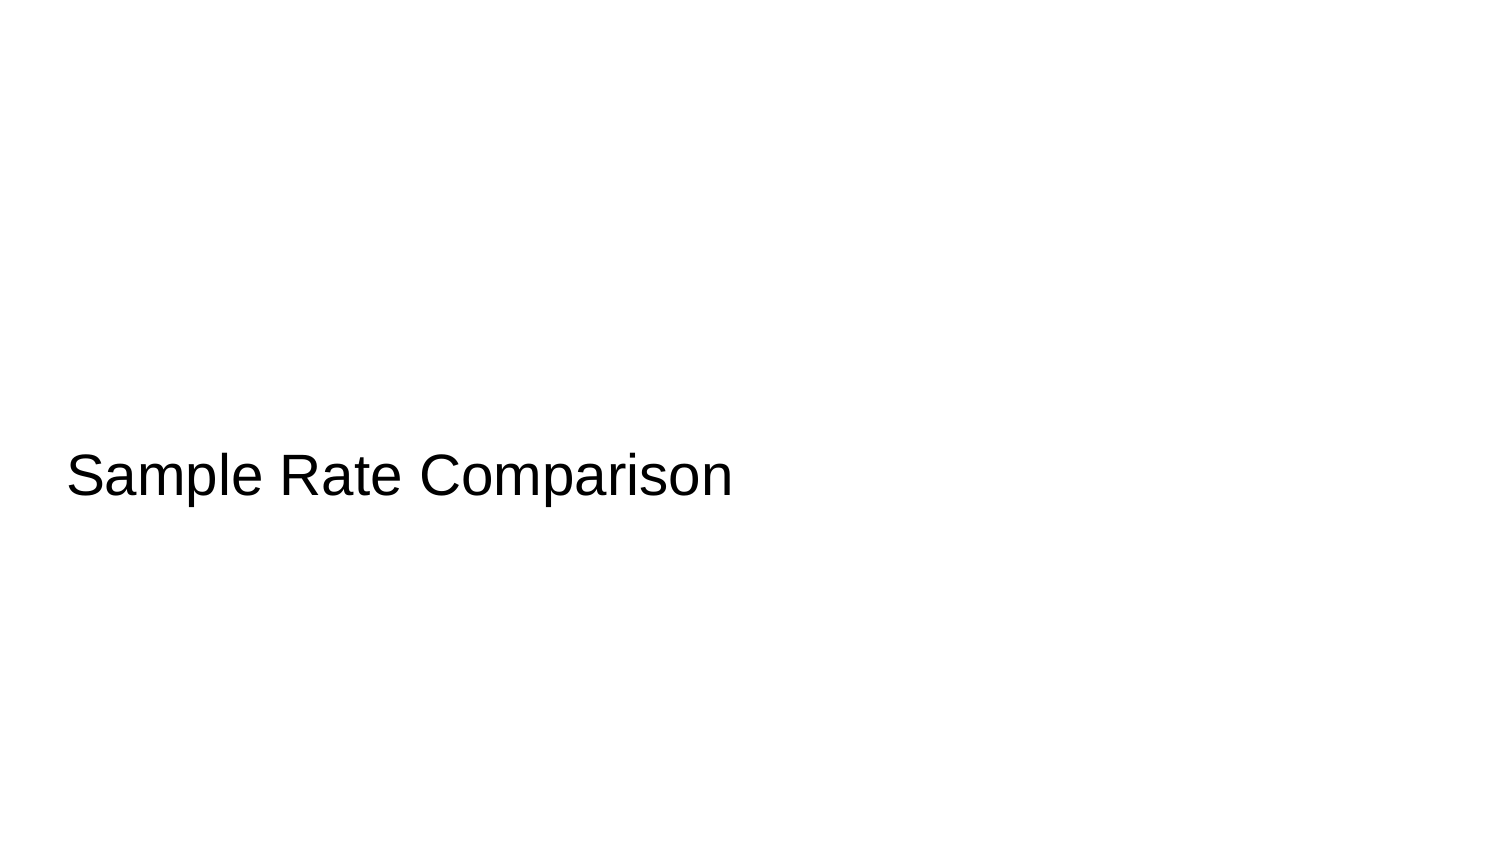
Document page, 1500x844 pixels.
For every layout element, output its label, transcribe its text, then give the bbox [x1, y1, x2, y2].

title Sample Rate Comparison [51, 421, 1449, 516]
